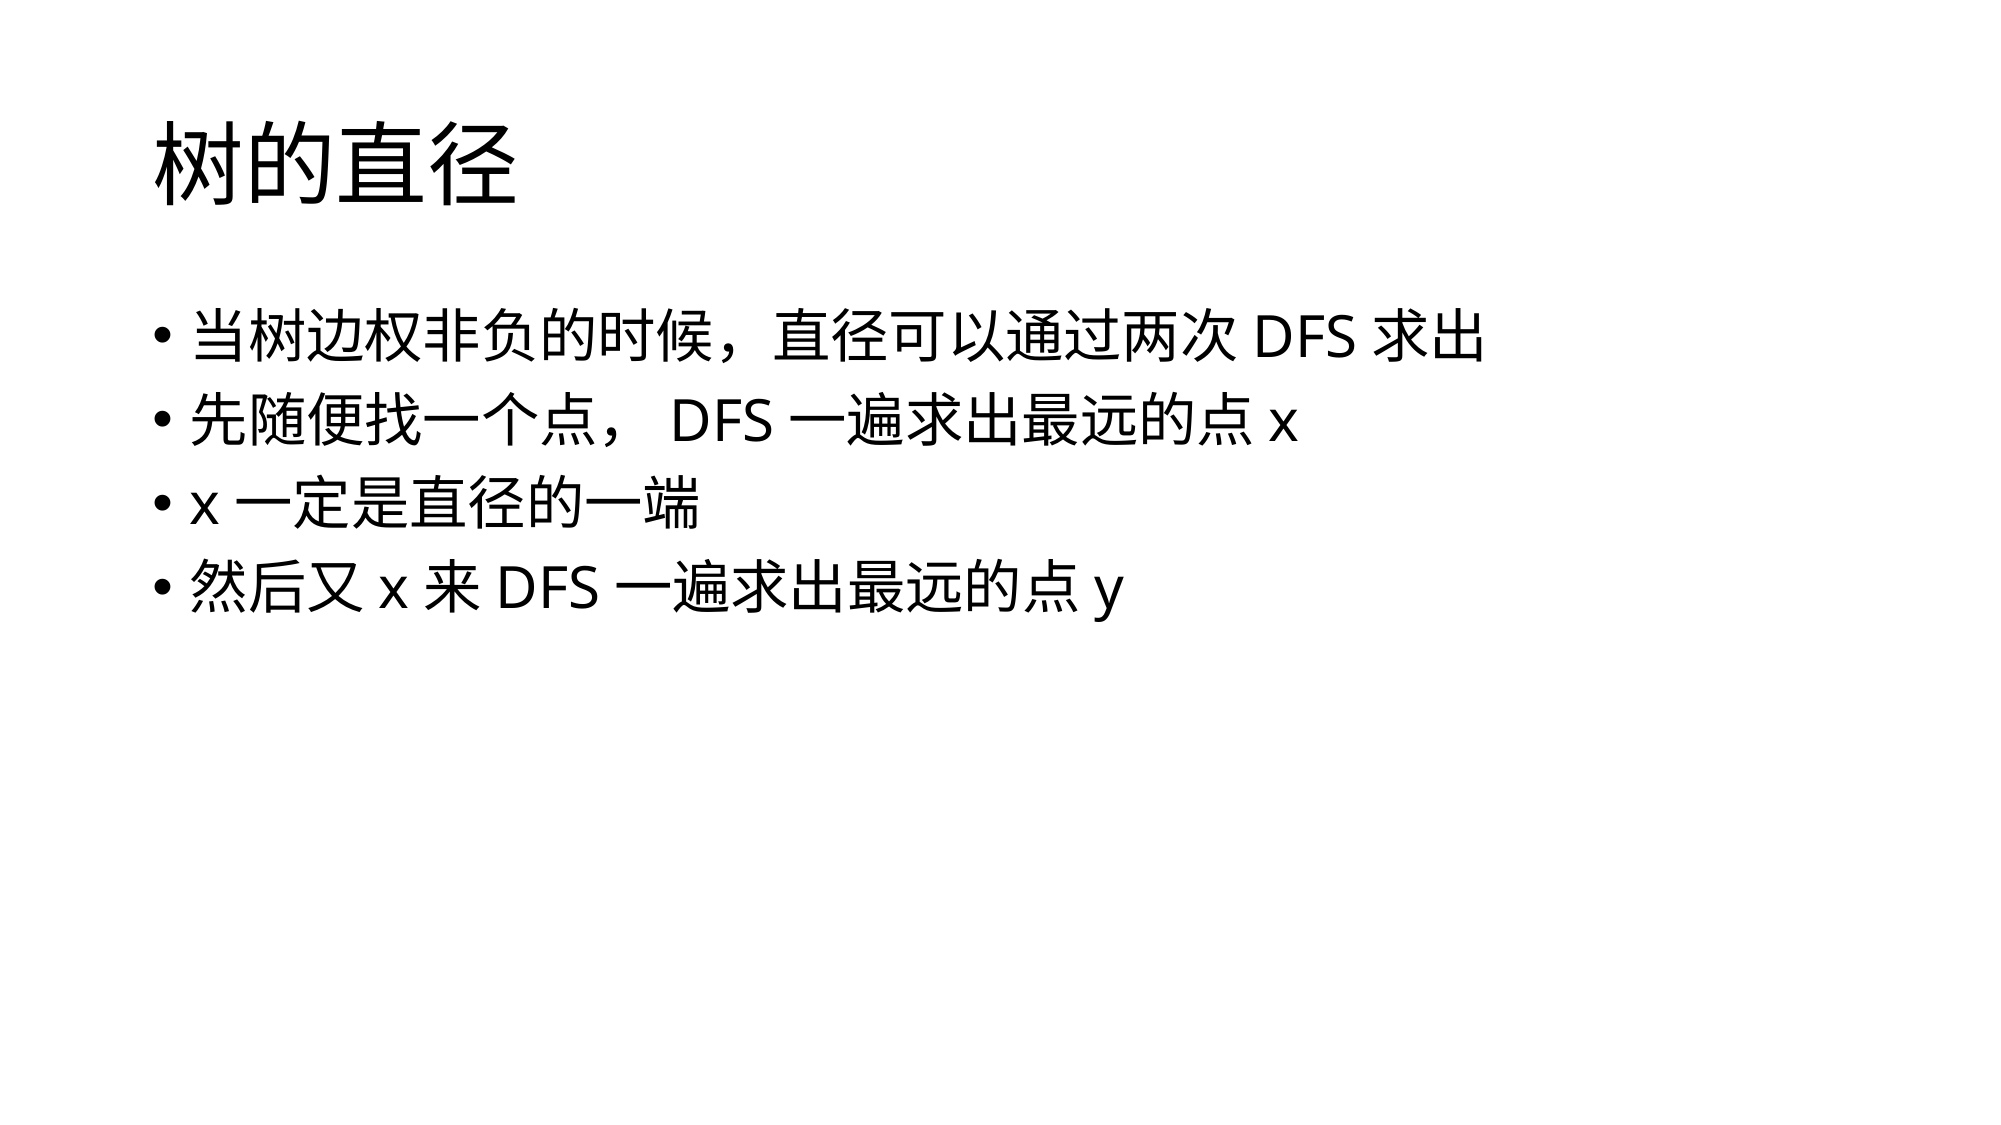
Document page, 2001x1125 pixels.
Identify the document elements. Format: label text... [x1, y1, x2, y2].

title 树的直径 [137, 59, 1863, 278]
list 当树边权非负的时候，直径可以通过两次DFS求出 先随便找一个点，DFS一遍求出最远的点x x一定是直径的一端 然后又x来DFS一遍求出最远的点y [137, 299, 1863, 1014]
